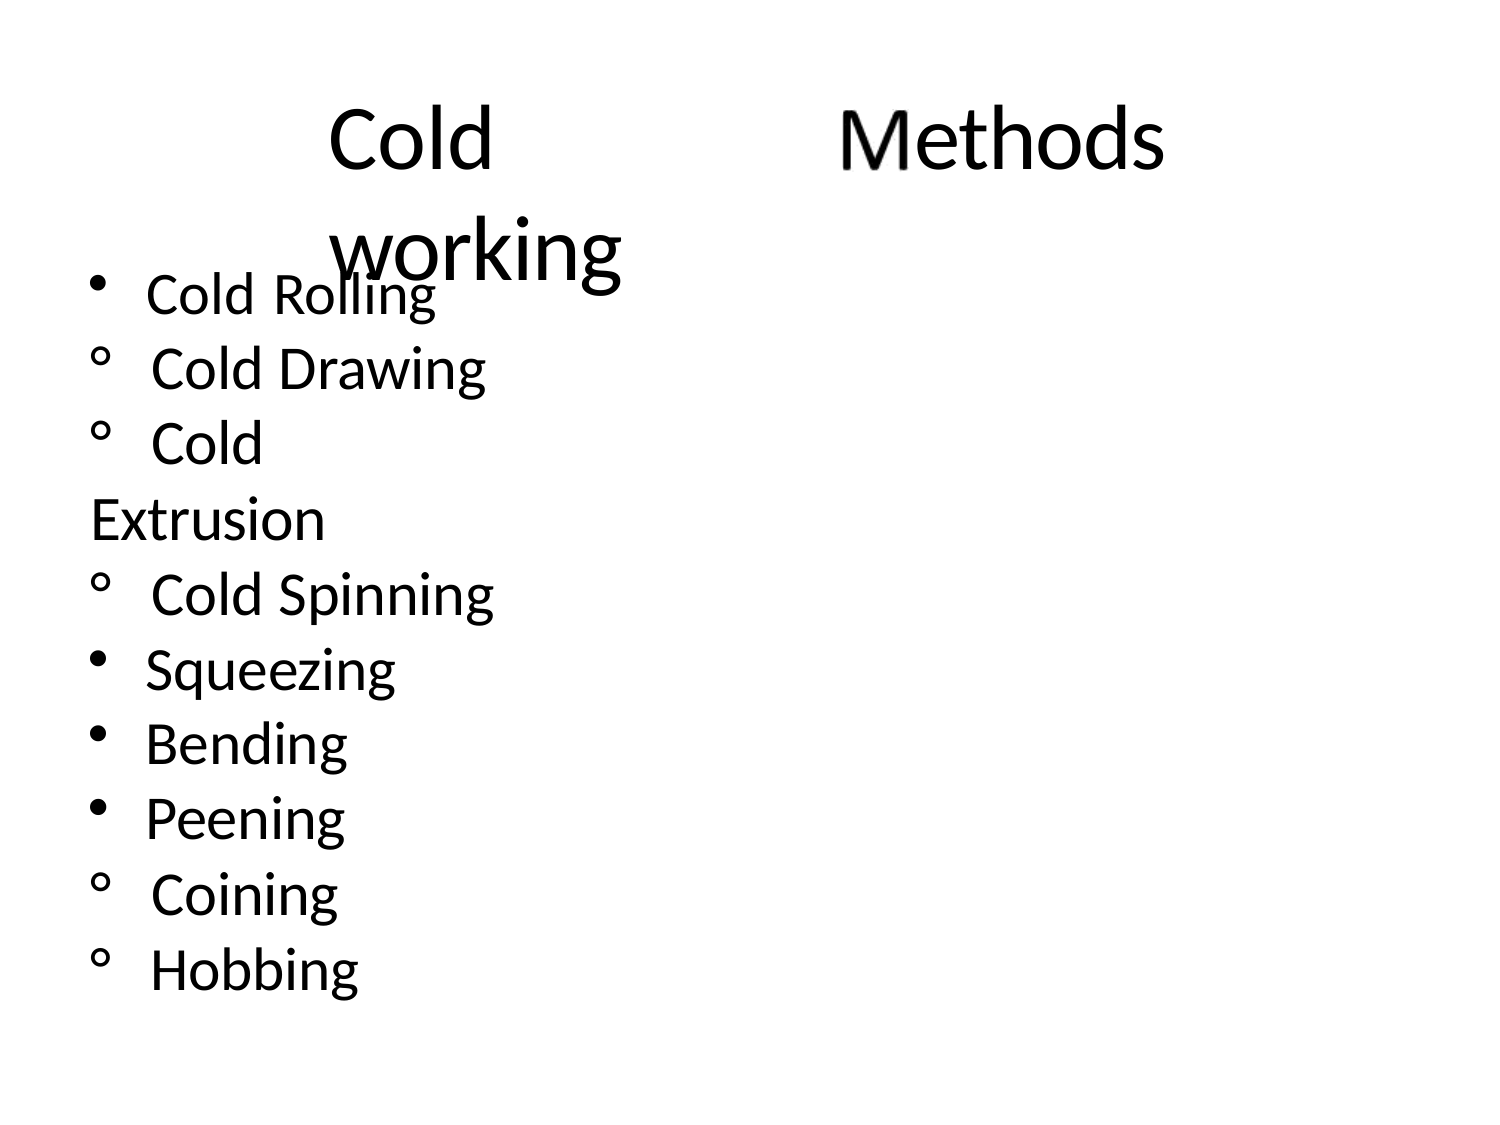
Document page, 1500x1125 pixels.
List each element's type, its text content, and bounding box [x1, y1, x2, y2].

picture [841, 109, 909, 172]
title Cold working [326, 74, 812, 299]
text_box Cold Rolling ° Cold Drawing ° Cold Extrusion ° Cold Spinning Squeezing Bending Peening ° Coining ° Hobbing [85, 251, 509, 1003]
text_box ethods [912, 74, 1168, 188]
